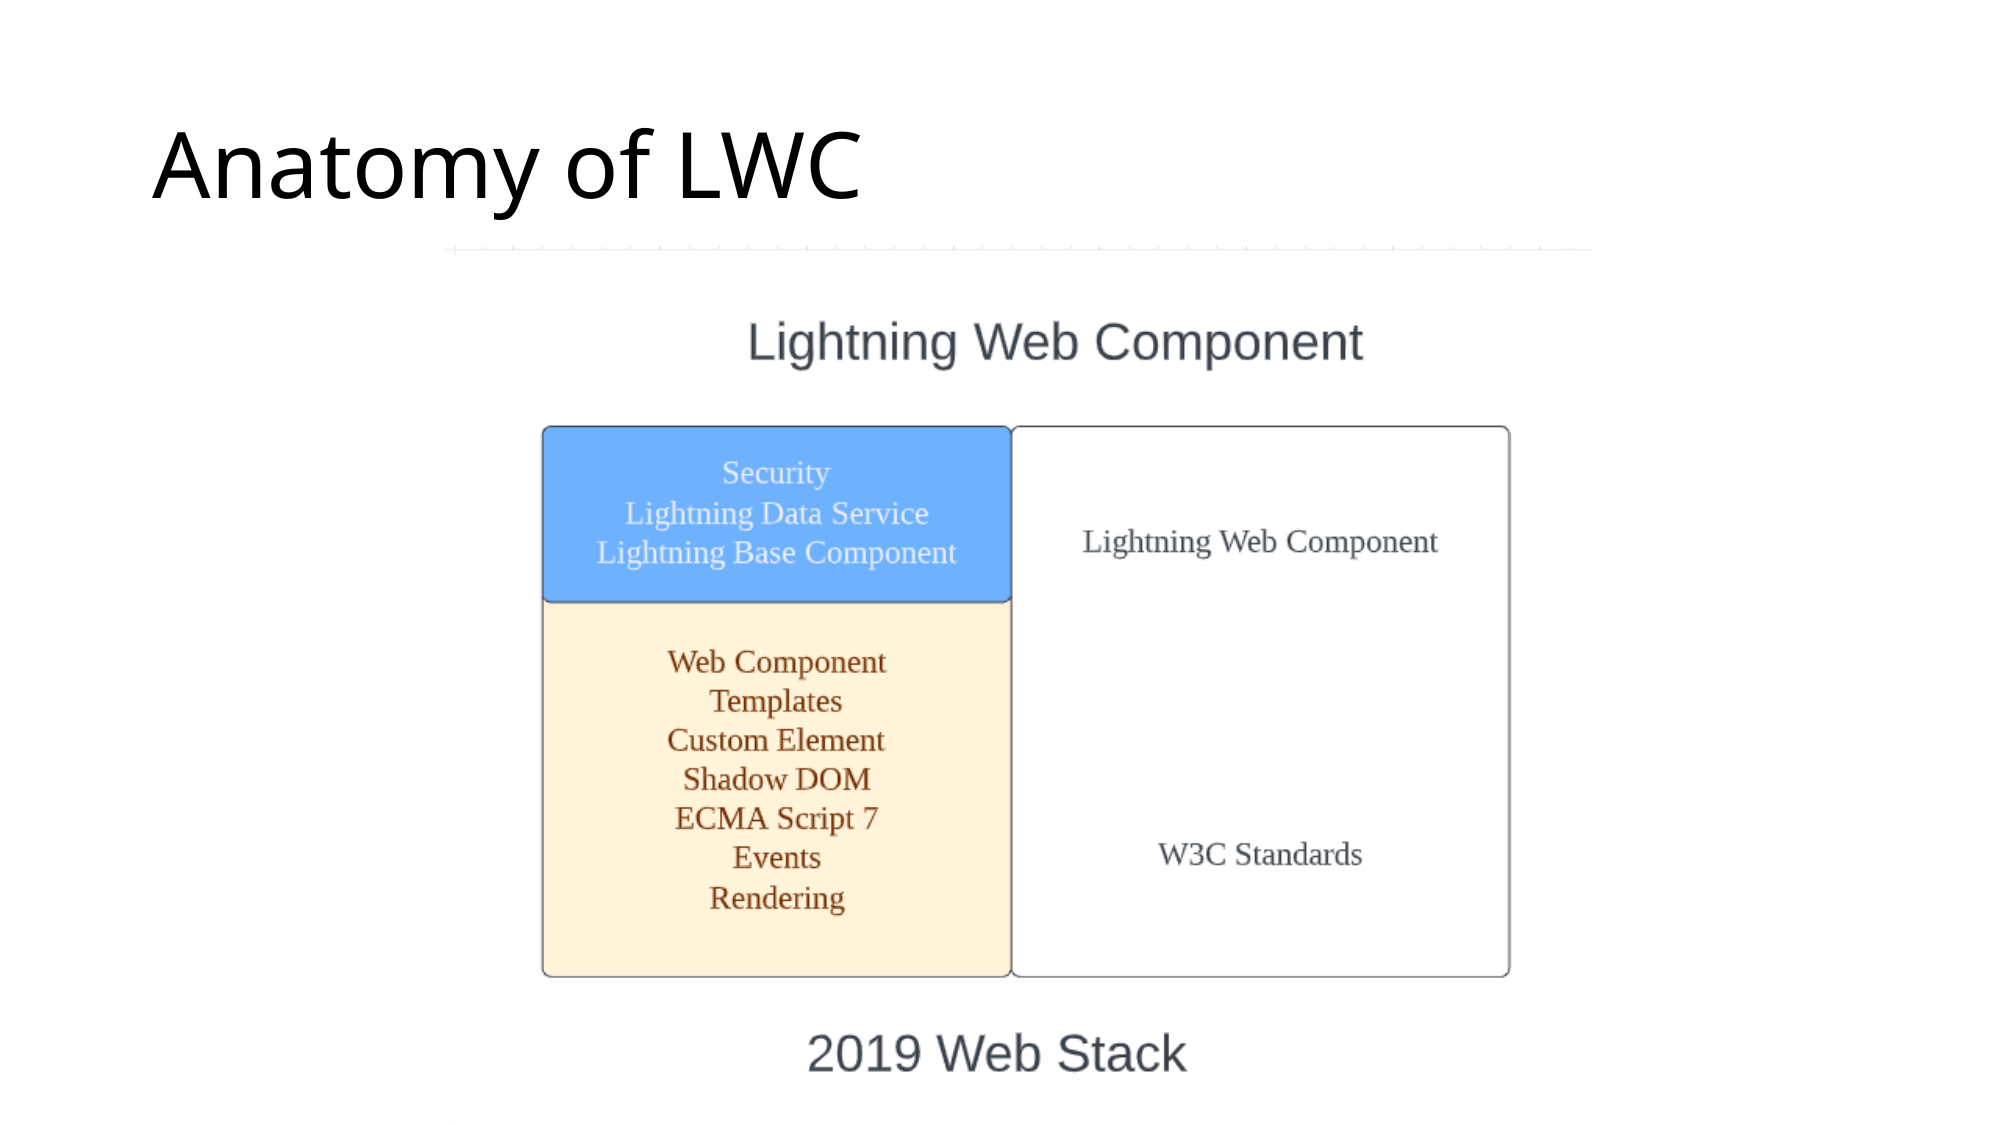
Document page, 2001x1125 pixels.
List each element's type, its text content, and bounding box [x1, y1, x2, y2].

picture [444, 246, 1591, 1125]
title Anatomy of LWC [137, 59, 1863, 278]
